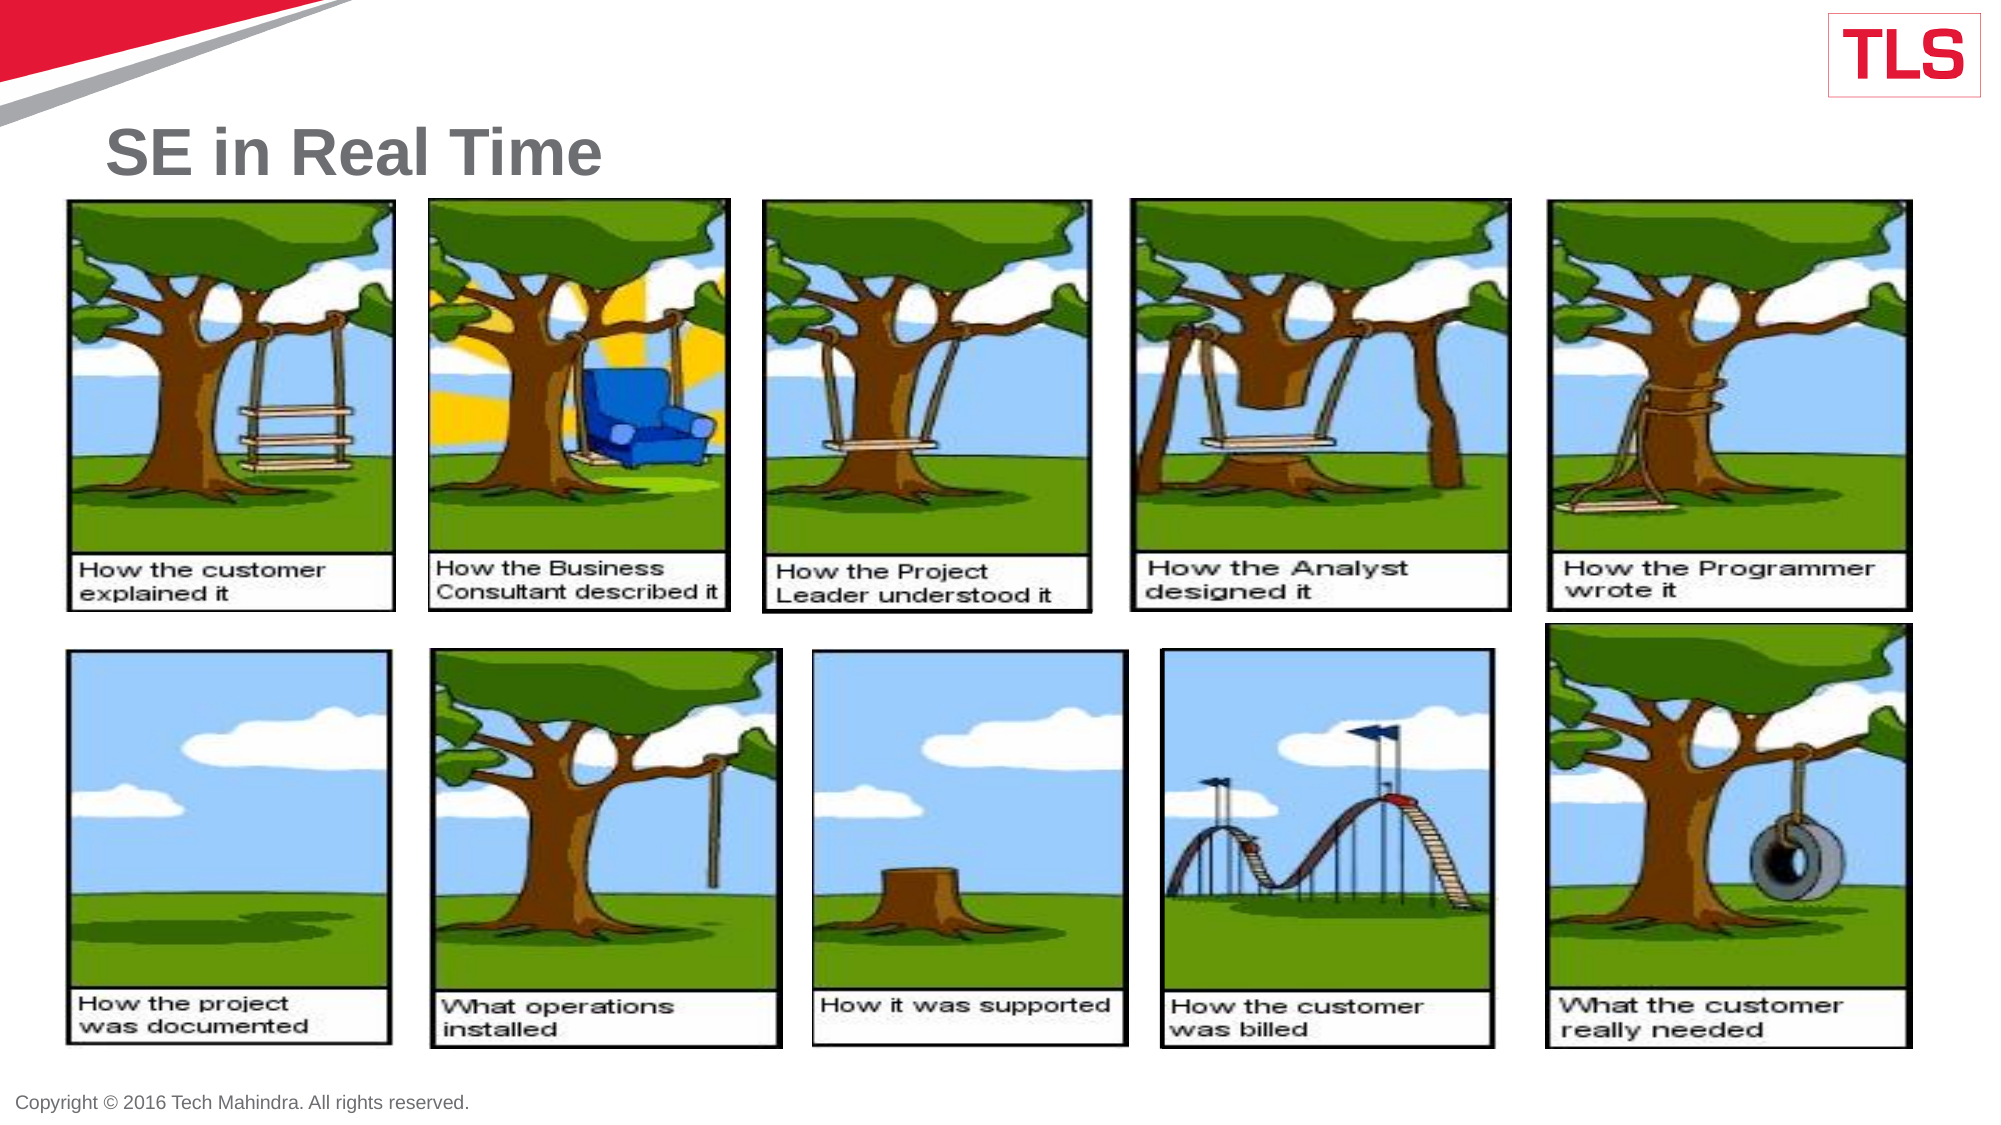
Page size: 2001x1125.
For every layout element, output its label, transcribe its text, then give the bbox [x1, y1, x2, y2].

picture [1545, 623, 1913, 1049]
footer Copyright © 2016 Tech Mahindra. All rights reserved. [0, 1084, 500, 1120]
picture [428, 648, 783, 1049]
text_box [1162, 648, 1499, 1049]
picture [812, 648, 1129, 1049]
picture [1545, 198, 1913, 612]
picture [428, 198, 731, 612]
picture [1827, 12, 1983, 99]
picture [62, 198, 396, 612]
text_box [762, 198, 1096, 612]
picture [1128, 198, 1512, 612]
picture [0, 0, 355, 127]
title SE in Real Time [104, 117, 1905, 199]
picture [63, 648, 396, 1049]
